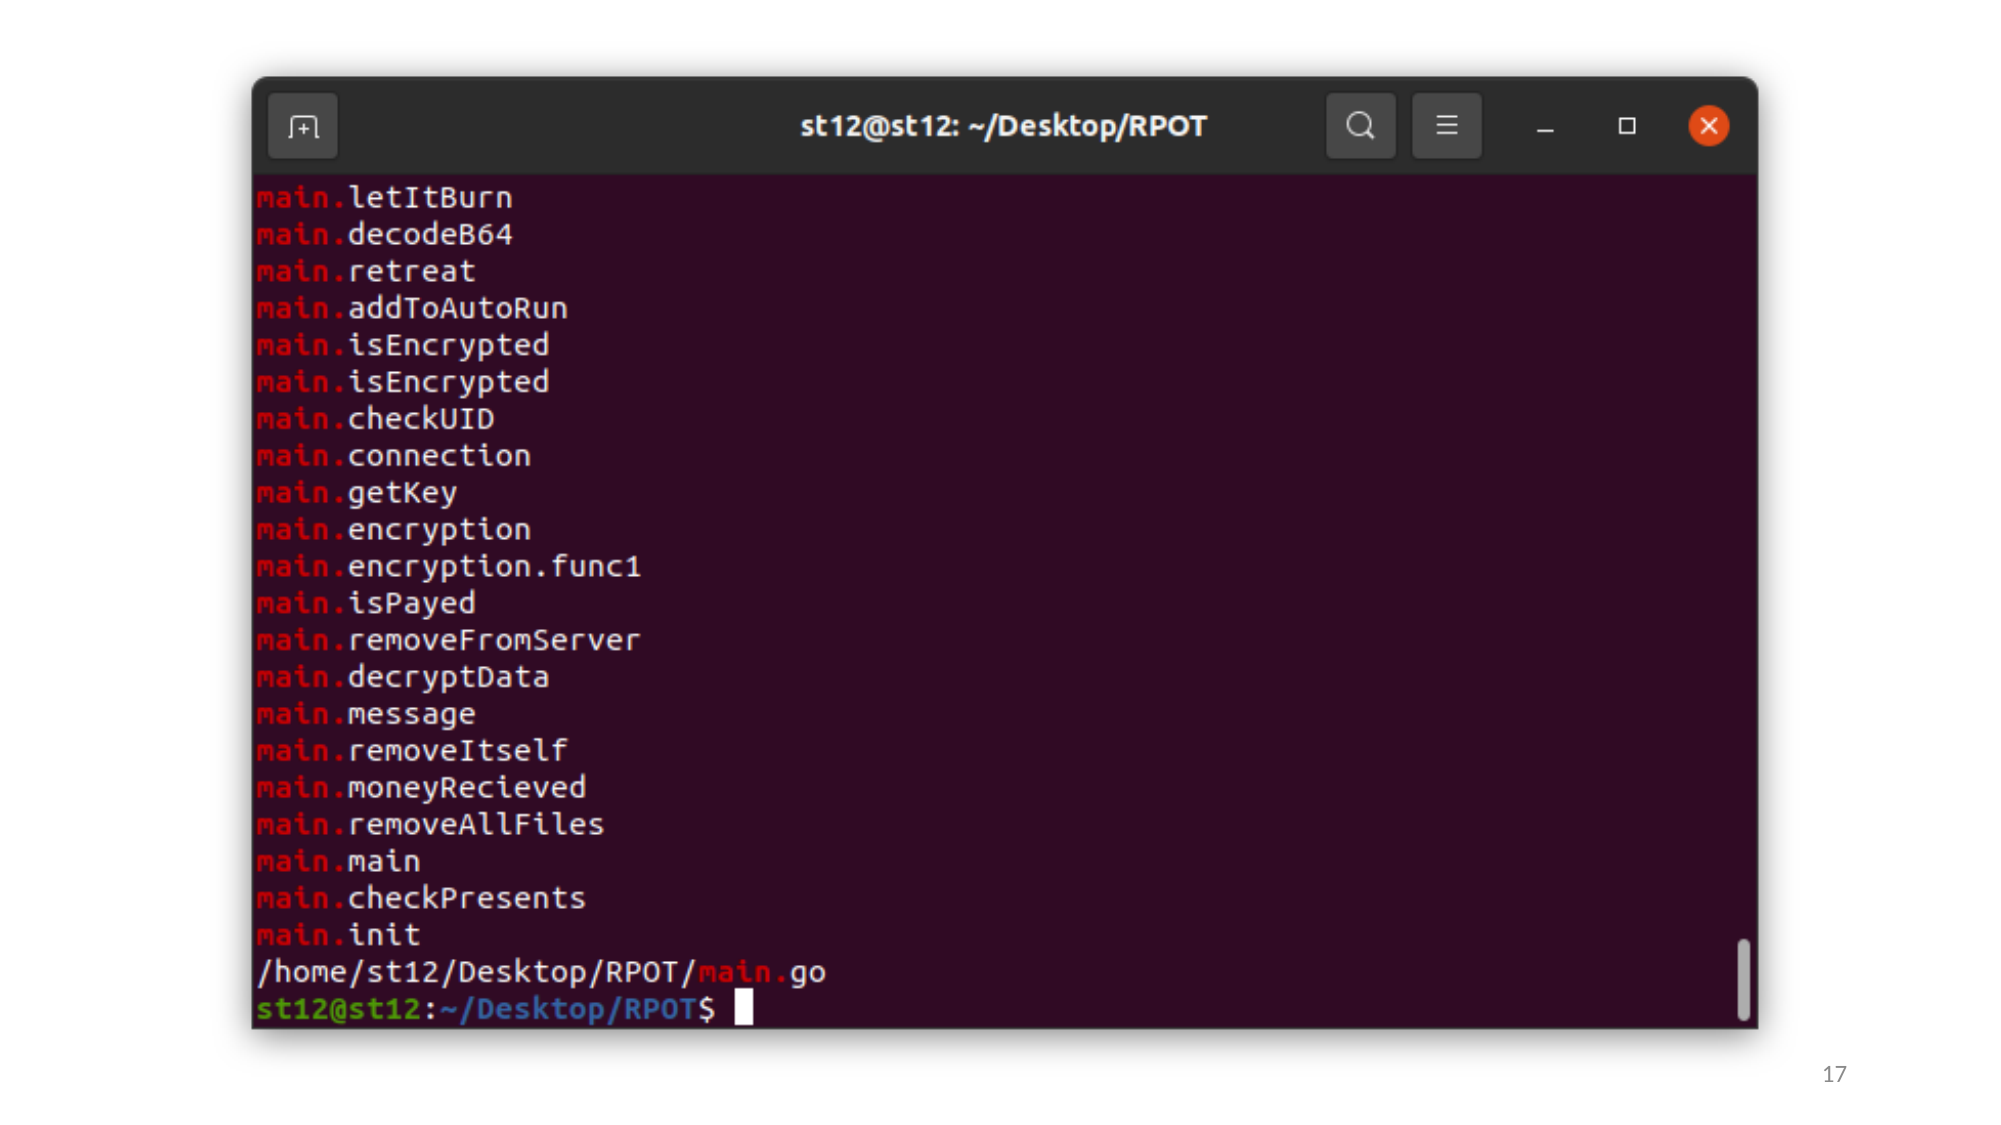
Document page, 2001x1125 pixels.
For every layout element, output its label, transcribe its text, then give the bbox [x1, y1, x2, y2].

slide_number 17 [1412, 1042, 1863, 1103]
picture [200, 32, 1810, 1087]
